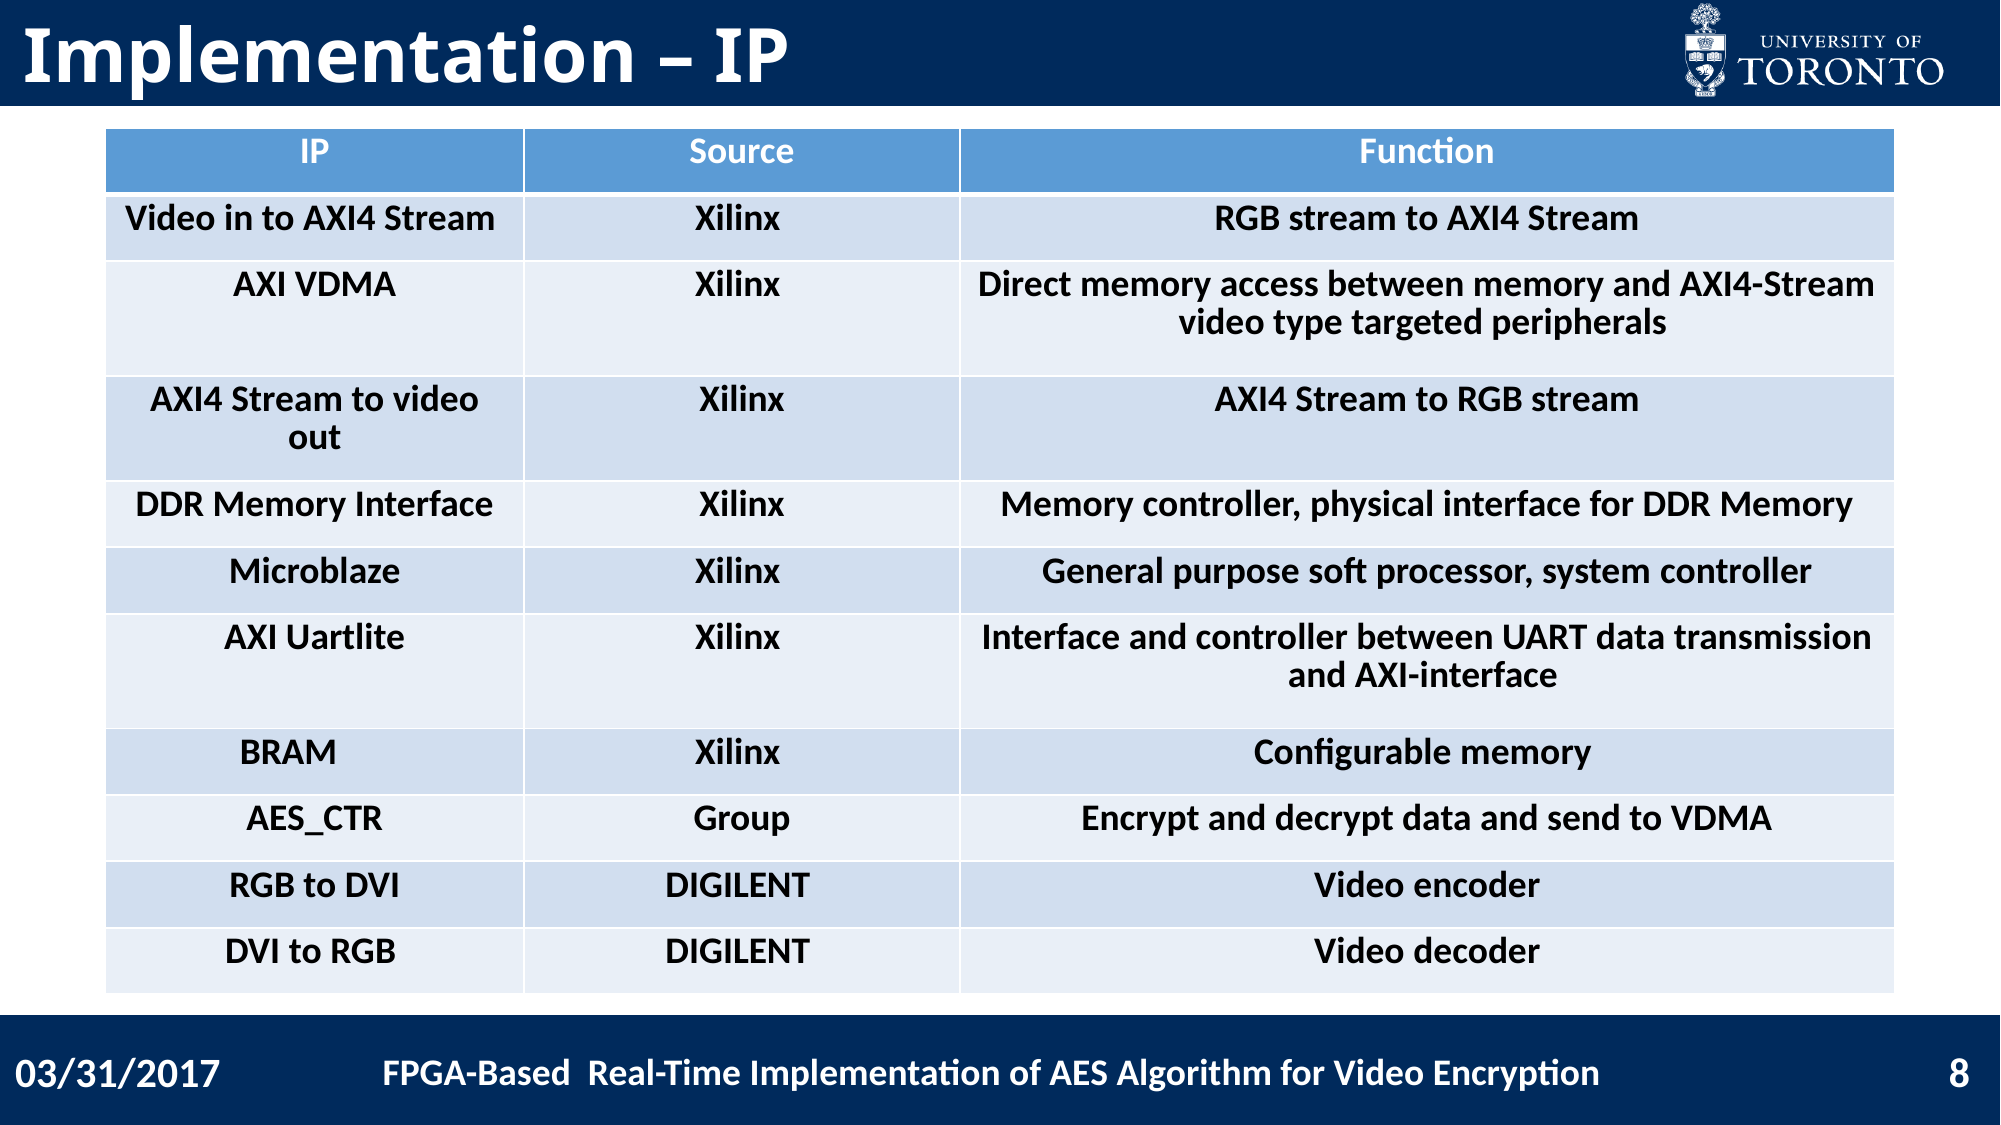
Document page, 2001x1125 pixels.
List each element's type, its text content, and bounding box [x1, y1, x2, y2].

table_cell Interface and controller between UART data transmission and AXI-interface [961, 615, 1894, 728]
table_header IP [106, 129, 523, 192]
table_cell DIGILENT [525, 929, 959, 993]
table_cell Video decoder [961, 929, 1894, 993]
table_cell AXI4 Stream to RGB stream [961, 377, 1894, 480]
table_cell RGB to DVI [106, 862, 523, 927]
table_cell DVI to RGB [106, 929, 523, 993]
table_cell Configurable memory [961, 729, 1894, 794]
table_cell Direct memory access between memory and AXI4-Stream video type targeted peripherals [961, 262, 1894, 375]
table_cell Xilinx [525, 729, 959, 794]
table_cell Xilinx [525, 548, 959, 613]
table_cell Video in to AXI4 Stream [106, 197, 523, 260]
table_cell BRAM [106, 729, 523, 794]
table_cell RGB stream to AXI4 Stream [961, 197, 1894, 260]
table_cell Encrypt and decrypt data and send to VDMA [961, 796, 1894, 860]
table_cell Xilinx [525, 482, 959, 546]
text_box Implementation – IP List [9, 106, 952, 195]
table_cell AES_CTR [106, 796, 523, 860]
table_cell Memory controller, physical interface for DDR Memory [961, 482, 1894, 546]
table_header Source [525, 129, 959, 192]
table_cell DIGILENT [525, 862, 959, 927]
table_header Function [961, 129, 1894, 192]
table_cell AXI VDMA [106, 262, 523, 375]
table_cell Xilinx [525, 197, 959, 260]
picture [0, 1015, 2000, 1125]
table_cell Xilinx [525, 615, 959, 728]
table_cell DDR Memory Interface [106, 482, 523, 546]
table_cell Video encoder [961, 862, 1894, 927]
table_cell AXI Uartlite [106, 615, 523, 728]
table_cell Microblaze [106, 548, 523, 613]
picture [0, 0, 2000, 106]
table_cell Xilinx [525, 377, 959, 480]
table_cell AXI4 Stream to video out [106, 377, 523, 480]
table_cell Xilinx [525, 262, 959, 375]
table_cell General purpose soft processor, system controller [961, 548, 1894, 613]
table_cell Group [525, 796, 959, 860]
